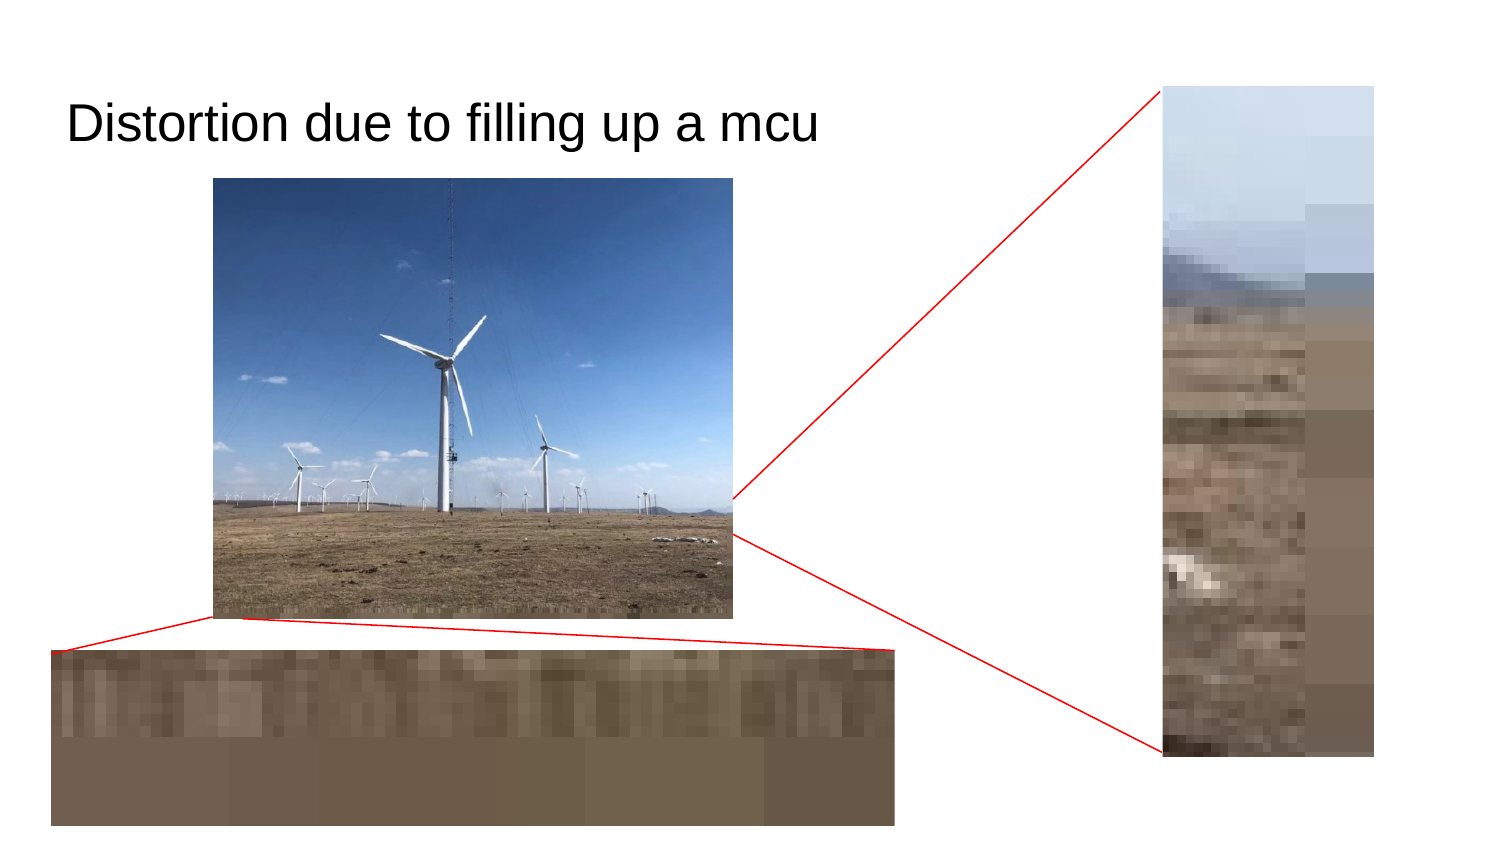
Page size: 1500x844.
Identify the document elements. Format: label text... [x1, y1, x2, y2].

picture [50, 650, 895, 827]
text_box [50, 616, 213, 655]
picture [212, 178, 733, 619]
picture [1162, 86, 1375, 757]
title Distortion due to filling up a mcu [51, 72, 1449, 167]
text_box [732, 91, 1161, 500]
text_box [242, 618, 727, 651]
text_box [732, 534, 1163, 753]
